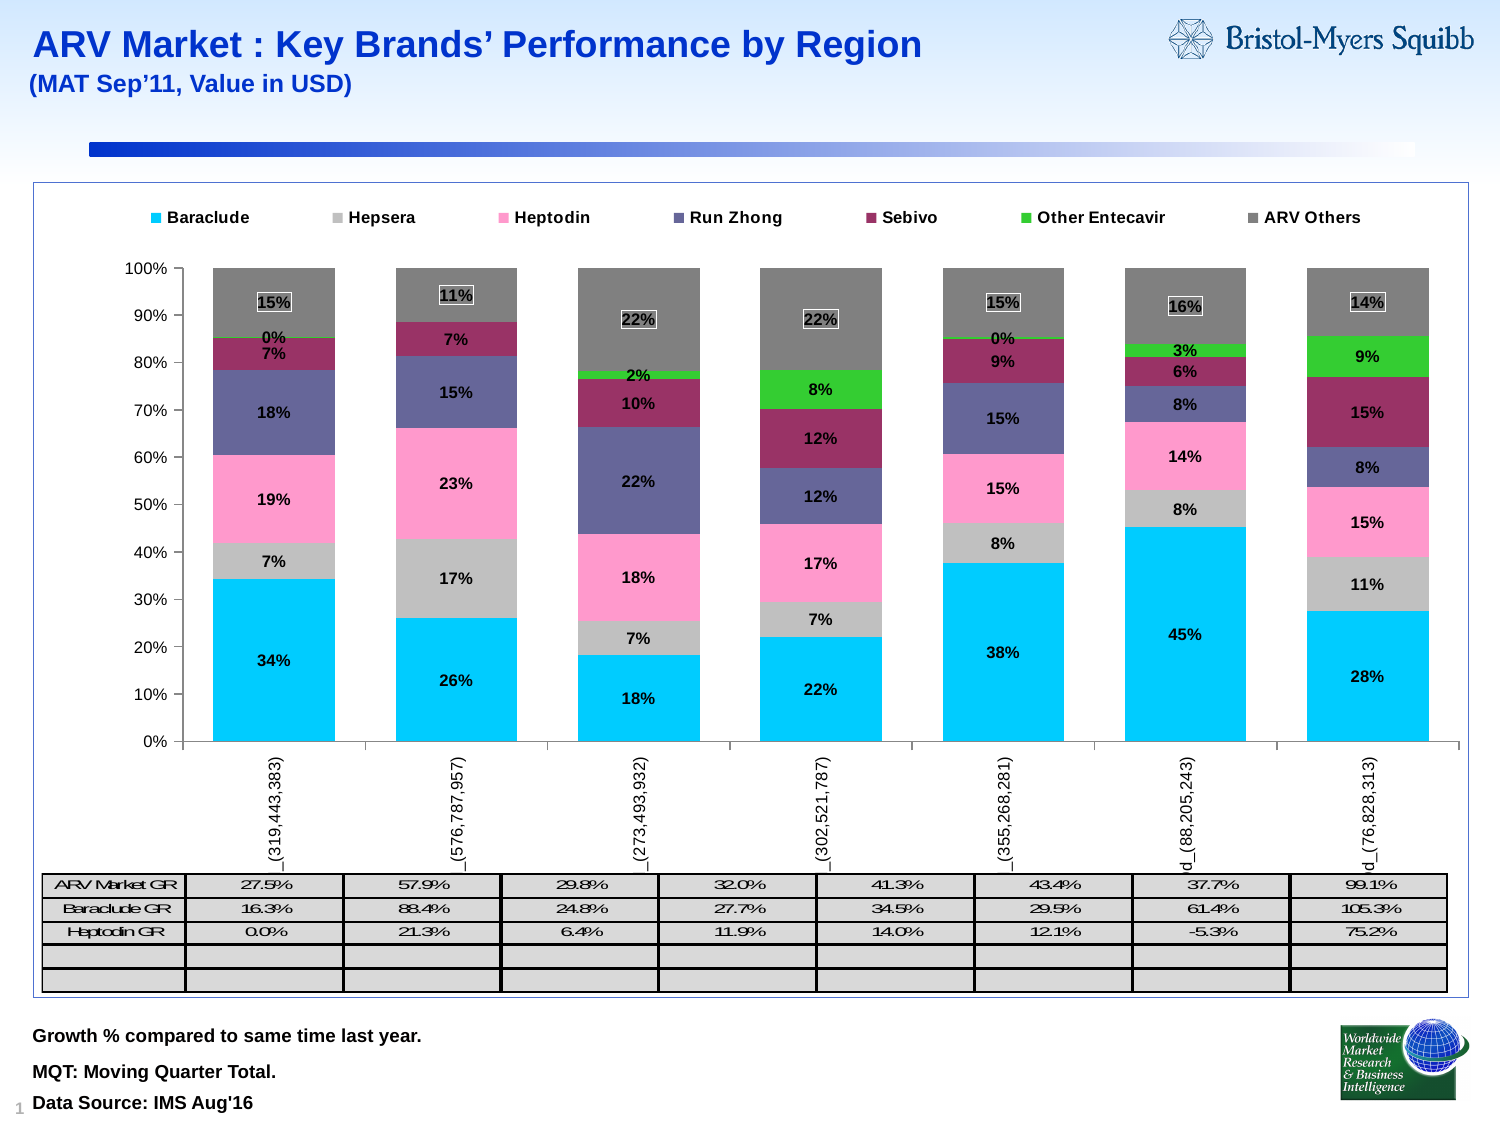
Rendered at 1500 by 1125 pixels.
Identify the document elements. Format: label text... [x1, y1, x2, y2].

text_box (MAT Sep’11, Value in USD) [14, 59, 1413, 138]
text_box MQT: Moving Quarter Total. [24, 1057, 303, 1090]
chart [32, 182, 1470, 998]
picture [1157, 9, 1485, 65]
title ARV Market : Key Brands’ Performance by Region [18, 12, 1471, 151]
text_box Growth % compared to same time last year. [24, 1018, 486, 1054]
text_box Data Source: IMS Aug'16 [24, 1082, 1176, 1121]
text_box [41, 873, 1450, 994]
